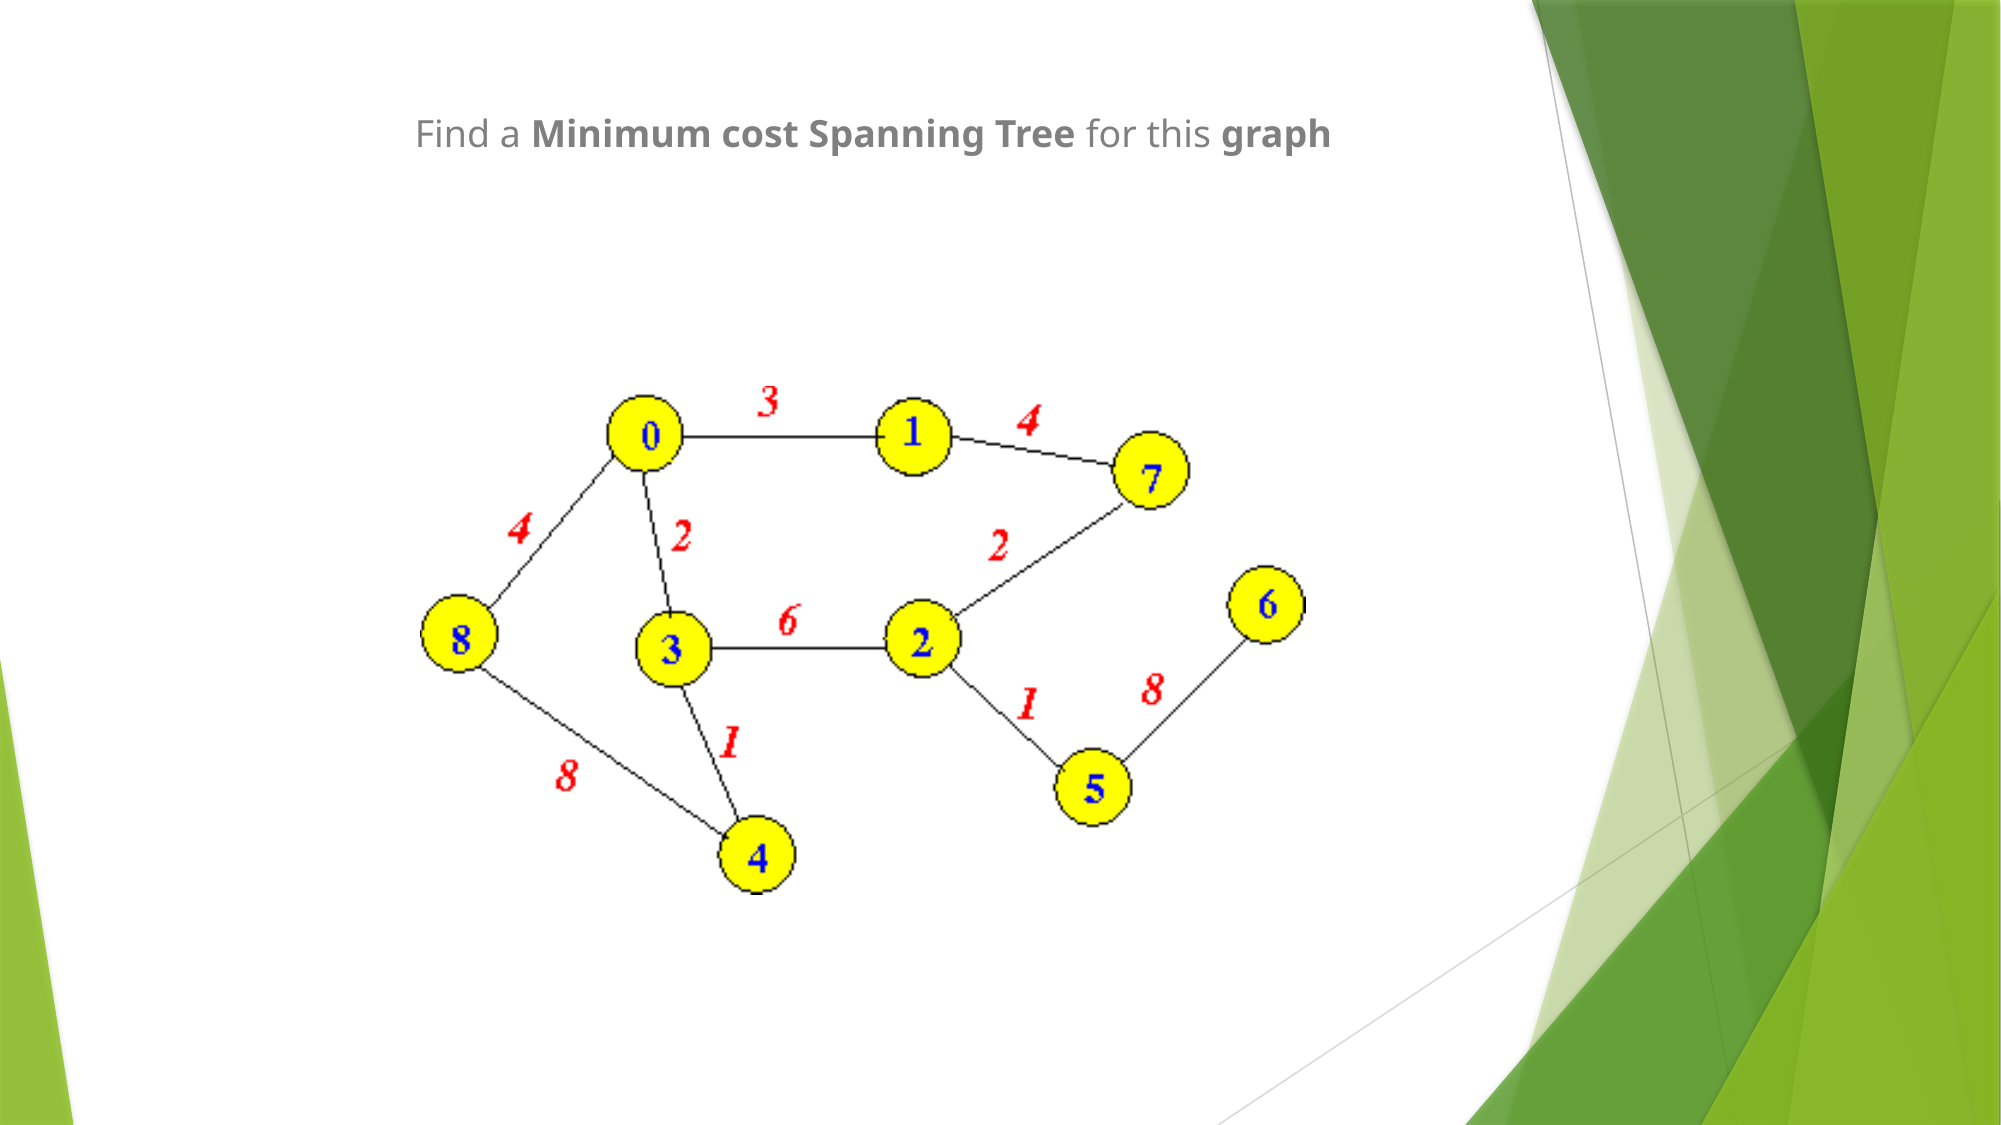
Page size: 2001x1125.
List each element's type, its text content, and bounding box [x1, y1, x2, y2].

picture [419, 385, 1306, 896]
text_box Find a Minimum cost Spanning Tree for this graph [399, 102, 1348, 163]
